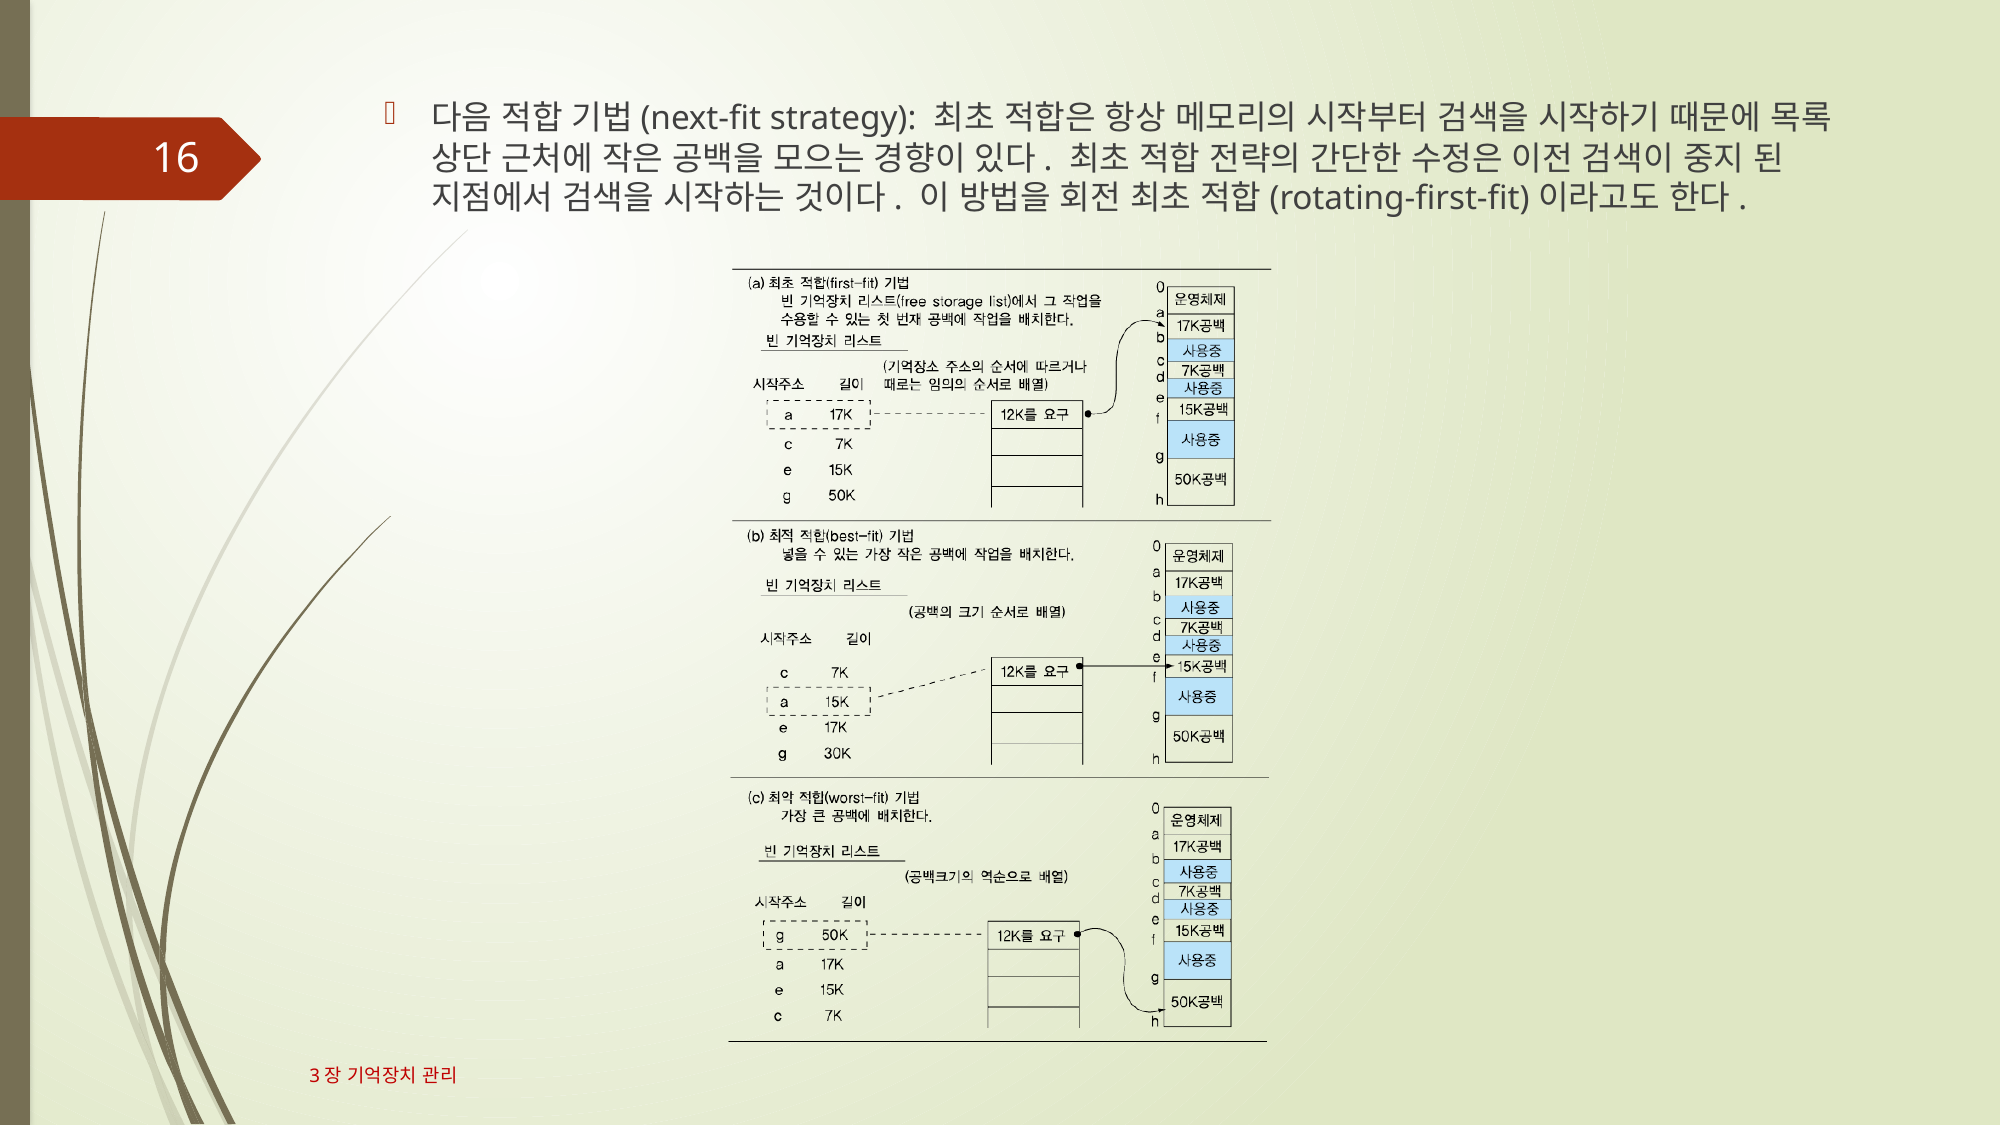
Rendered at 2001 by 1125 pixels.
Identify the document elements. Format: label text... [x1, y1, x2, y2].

slide_number 16 [87, 129, 216, 190]
picture [698, 265, 1301, 1045]
list 다음 적합 기법(next-fit strategy): 최초 적합은 항상 메모리의 시작부터 검색을 시작하기 때문에 목록 상단 근처에 작은 공백을 모으는 경향이 있다. 최초 적합 전략의 간단한 수정은 이전 검색이 중지 된 지점에서 검색을 시작하는 것이다. 이 방법을 회전 최초 적합(rotating-first-fit)이라고도 한다. [294, 89, 1888, 1031]
footer 3장 기억장치 관리 [294, 1044, 1545, 1105]
